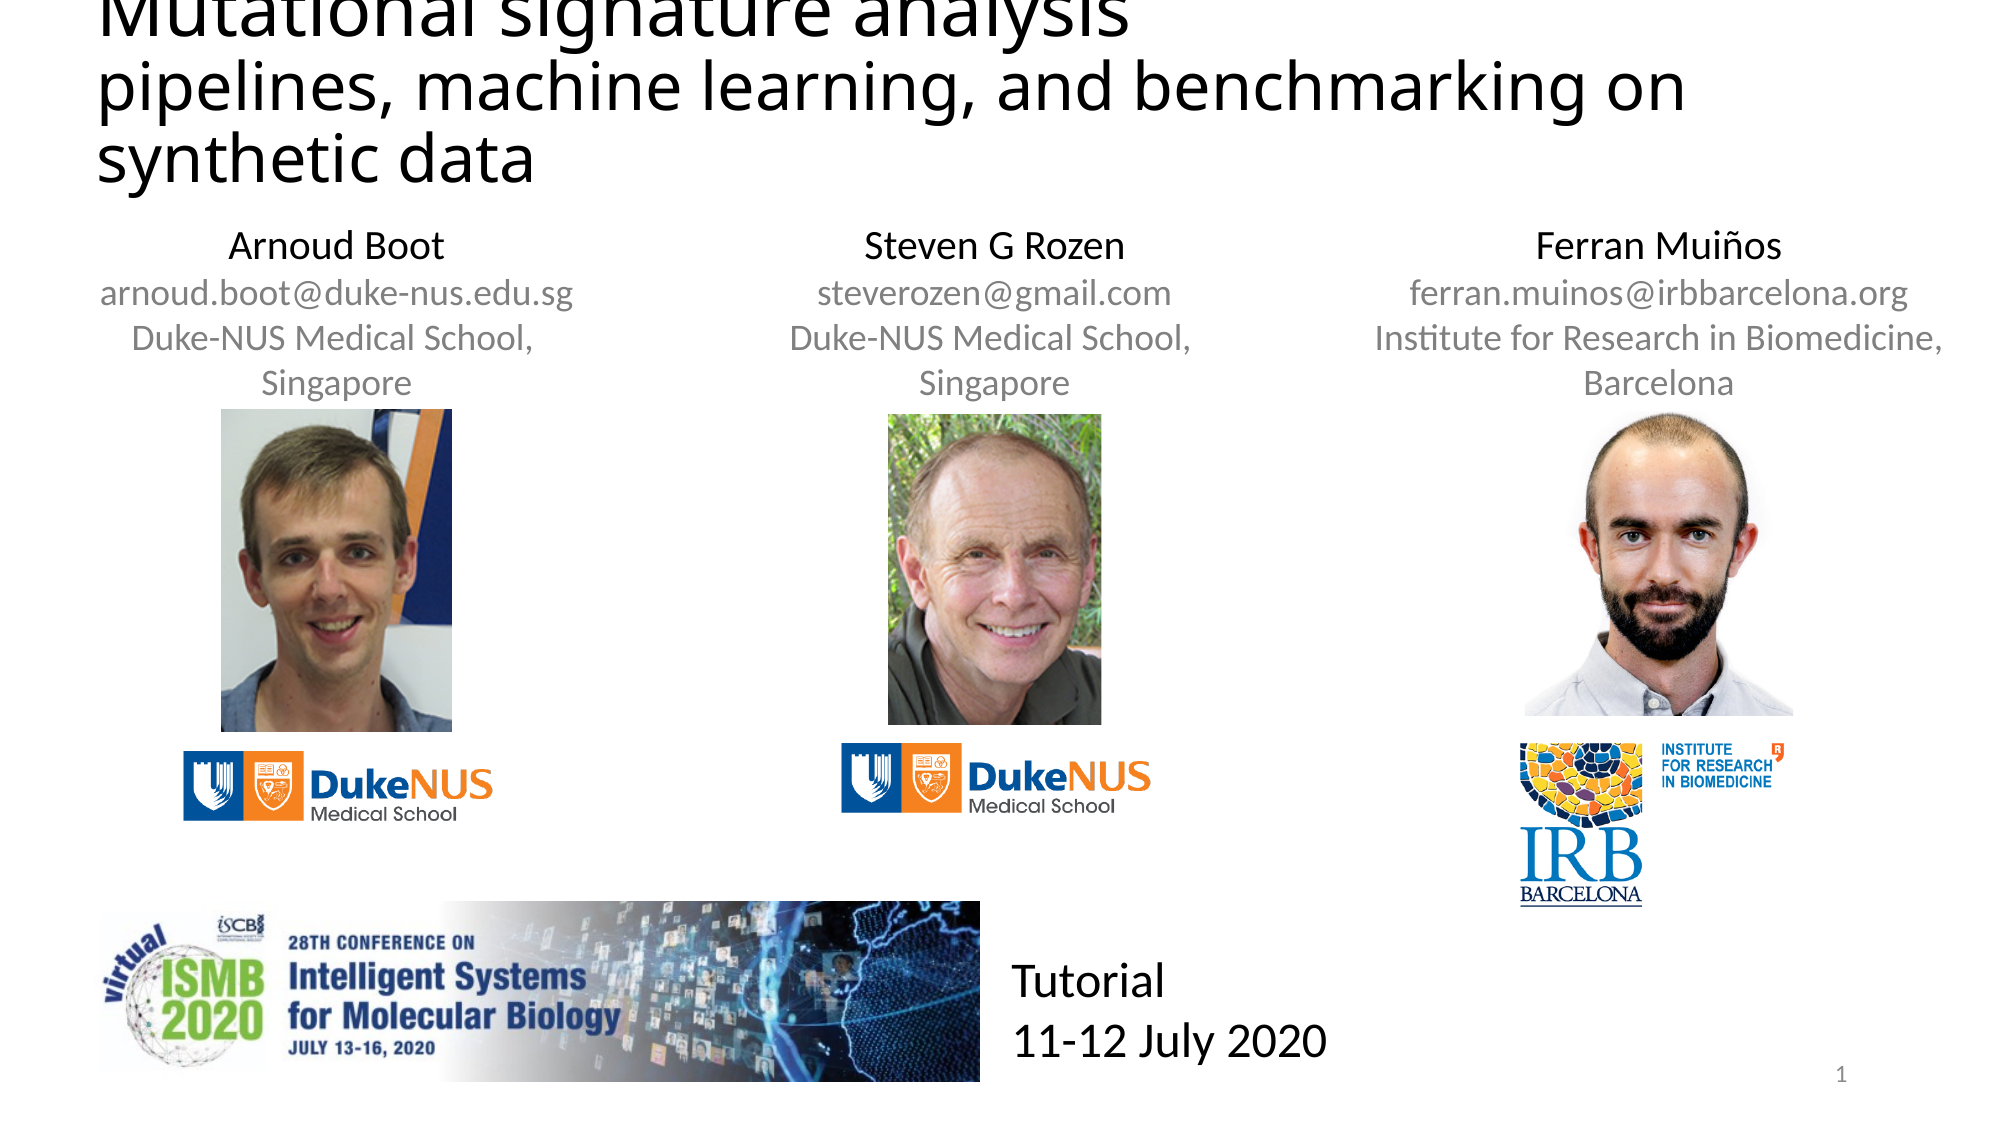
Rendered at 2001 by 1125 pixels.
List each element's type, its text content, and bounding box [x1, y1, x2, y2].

picture [888, 414, 1102, 725]
text_box [249, 0, 302, 12]
picture [84, 901, 980, 1082]
slide_number 1 [1412, 1042, 1863, 1103]
picture [839, 743, 1151, 813]
picture [1499, 726, 1820, 925]
text_box Tutorial 11-12 July 2020 [996, 939, 1669, 1075]
text_box Ferran Muiños ferran.muinos@irbbarcelona.org Institute for Research in Biomedicine, Barcelona [1334, 210, 1985, 607]
subtitle Steven G Rozen steverozen@gmail.com Duke-NUS Medical School, Singapore [661, 210, 1334, 607]
title Mutational signature analysis pipelines, machine learning, and benchmarking on synthetic data [81, 12, 1917, 205]
picture [221, 409, 452, 732]
picture [1524, 411, 1794, 716]
picture [181, 751, 493, 821]
text_box Arnoud Boot arnoud.boot@duke-nus.edu.sg Duke-NUS Medical School, Singapore [13, 210, 661, 607]
